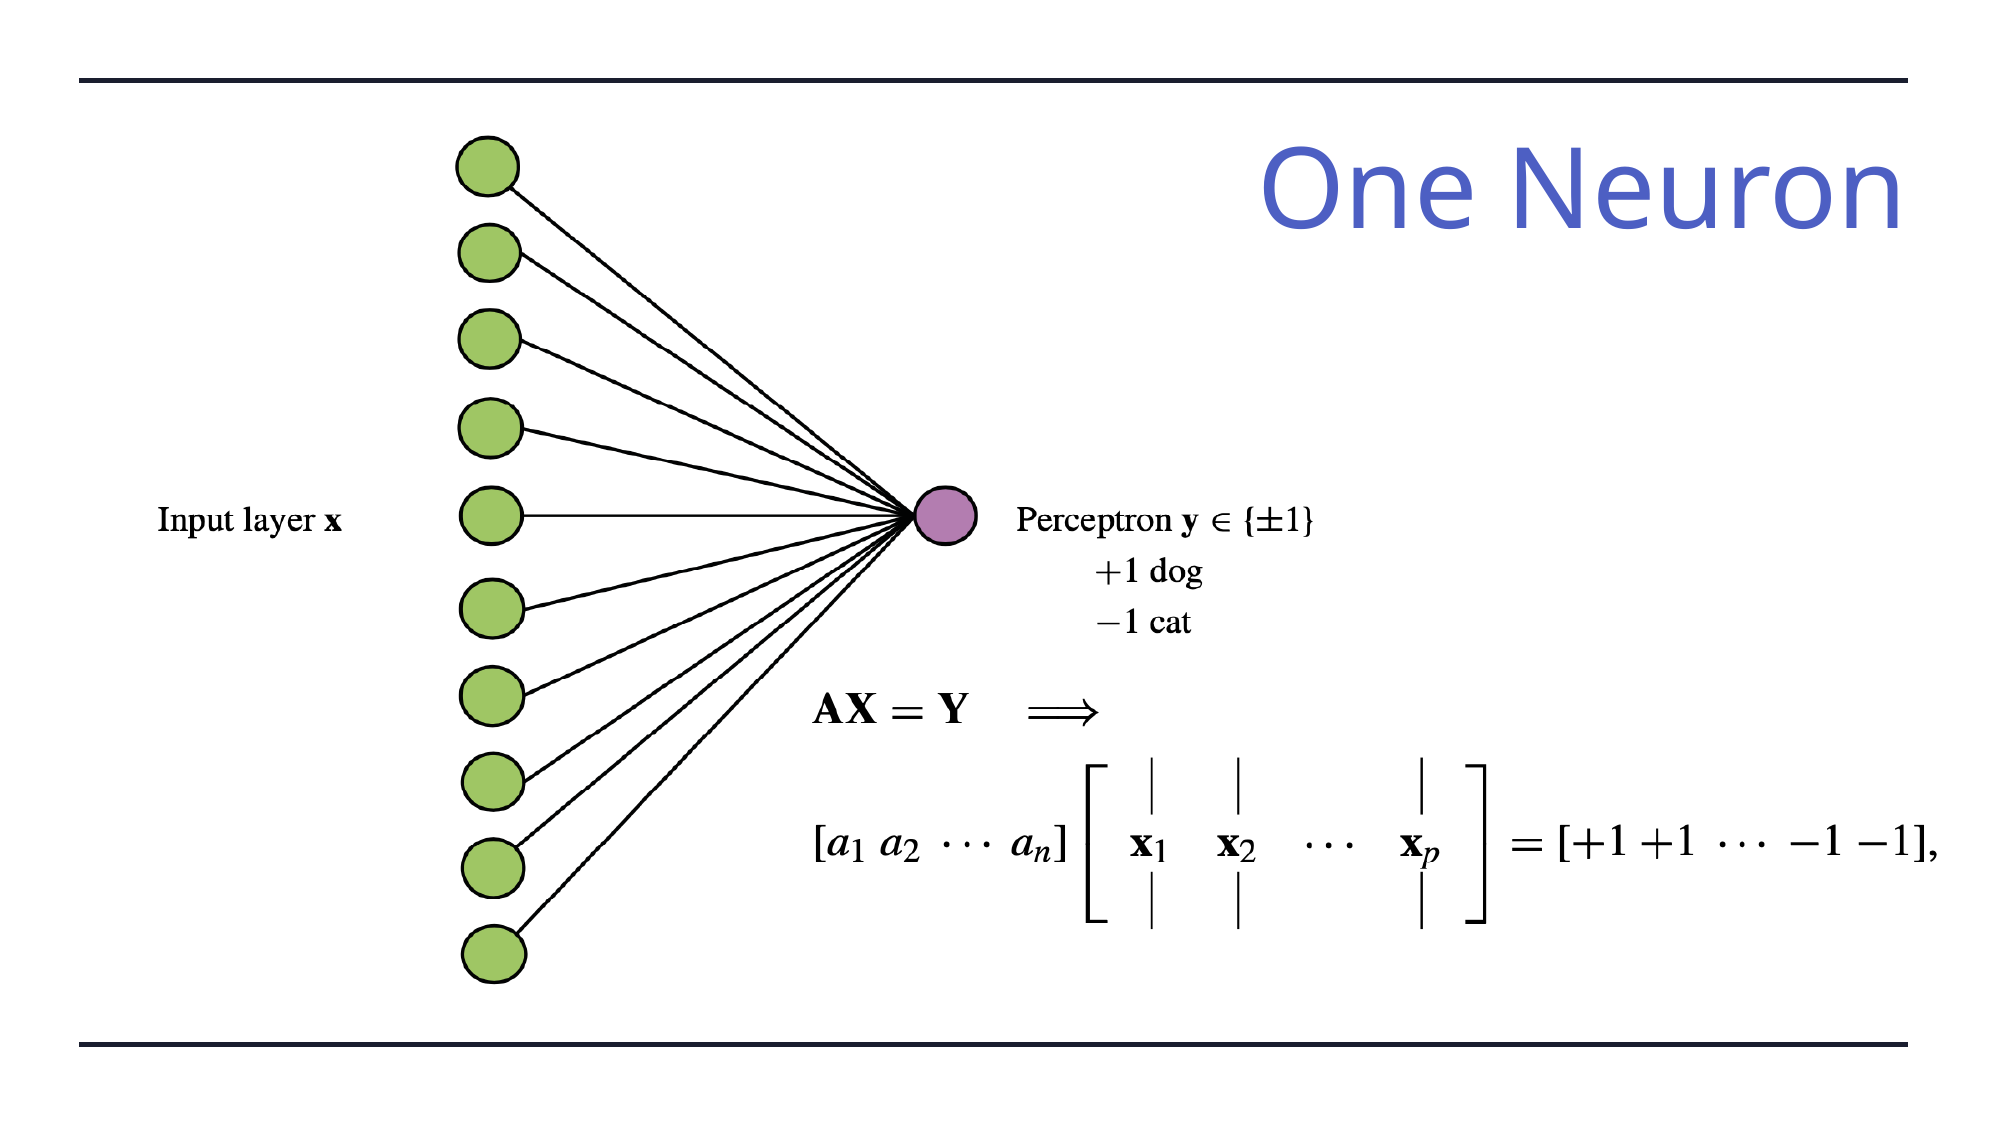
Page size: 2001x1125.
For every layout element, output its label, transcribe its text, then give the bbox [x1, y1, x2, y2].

text_box One Neuron [1242, 108, 1923, 259]
picture [118, 110, 1958, 1014]
